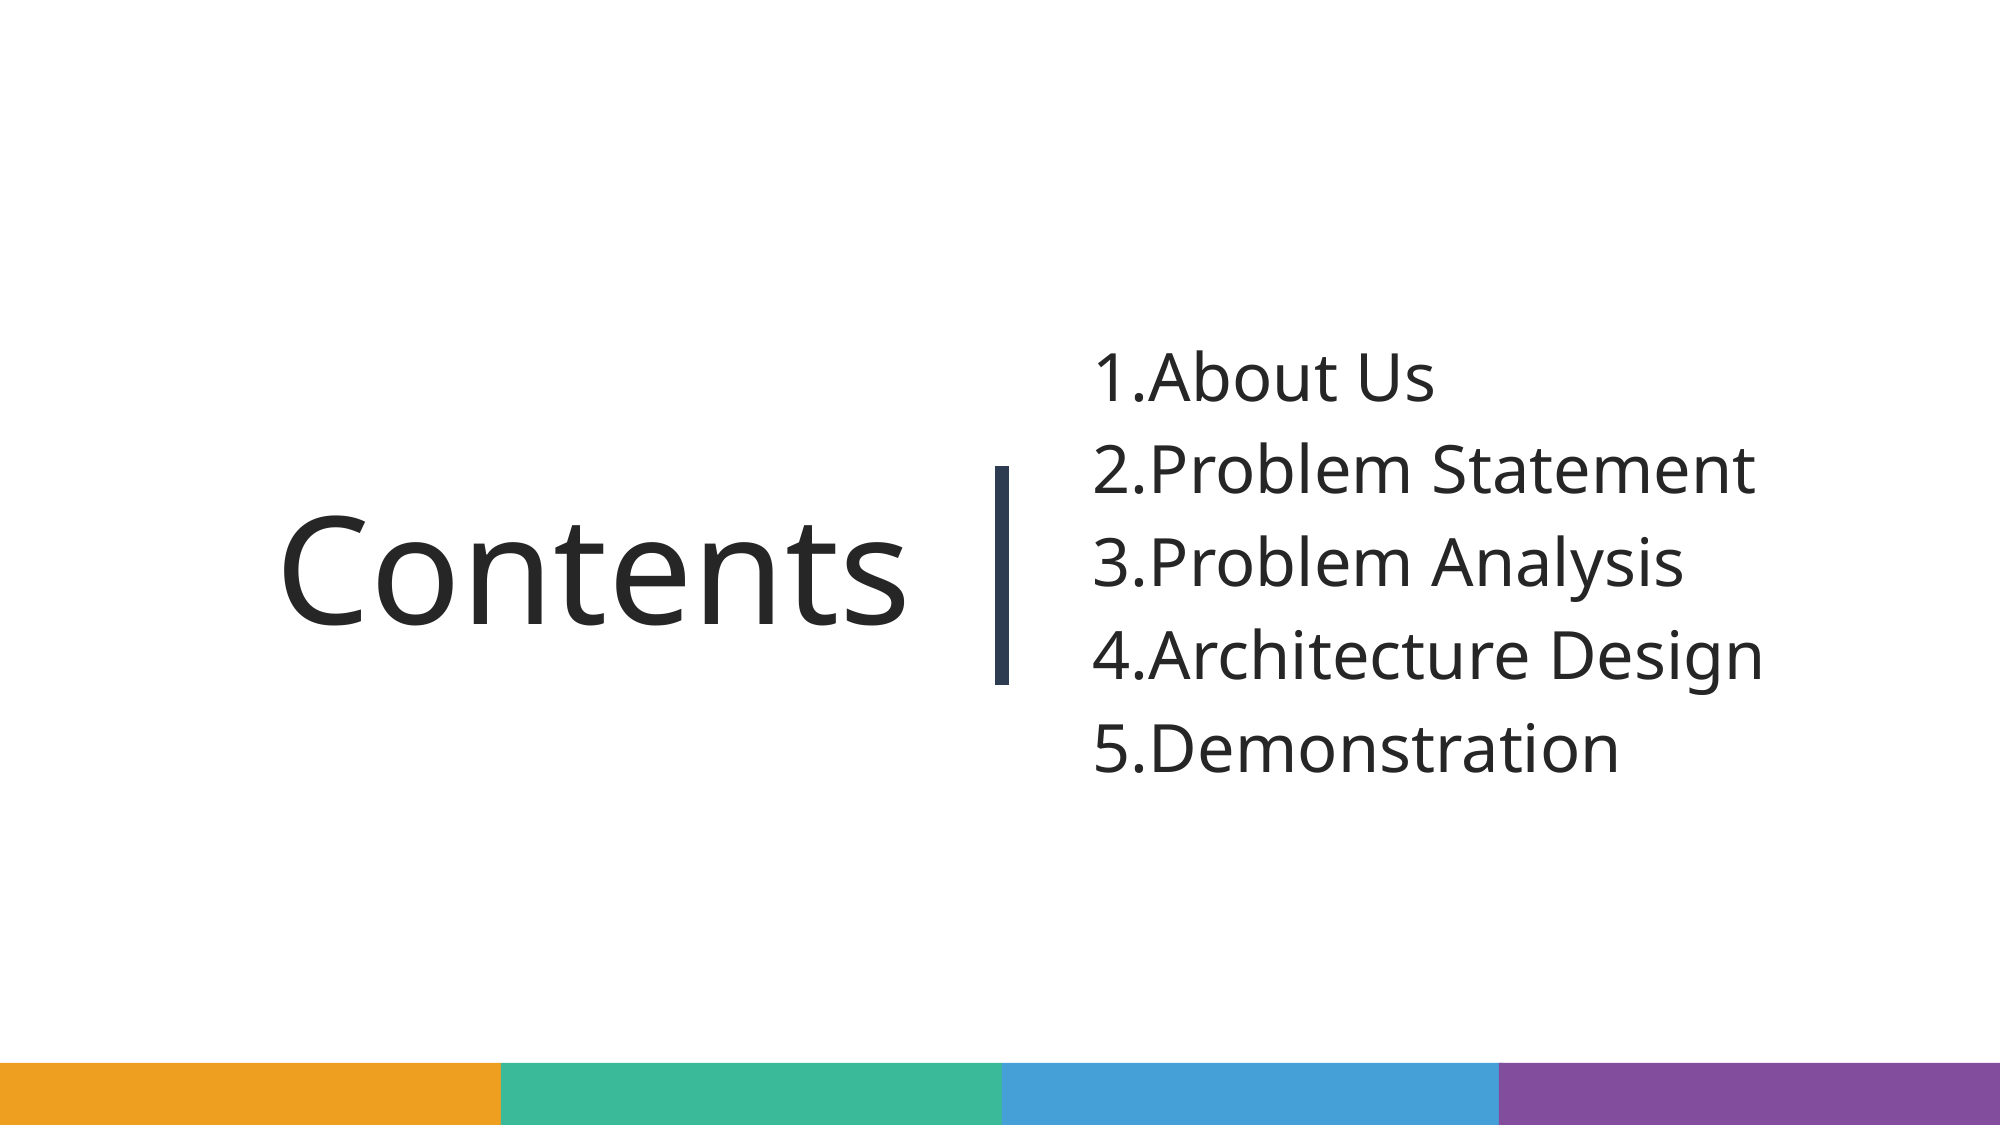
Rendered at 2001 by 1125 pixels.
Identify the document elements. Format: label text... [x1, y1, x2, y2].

subtitle About Us Problem Statement Problem Analysis Architecture Design Demonstration [1077, 91, 1896, 1039]
title Contents [110, 408, 927, 743]
